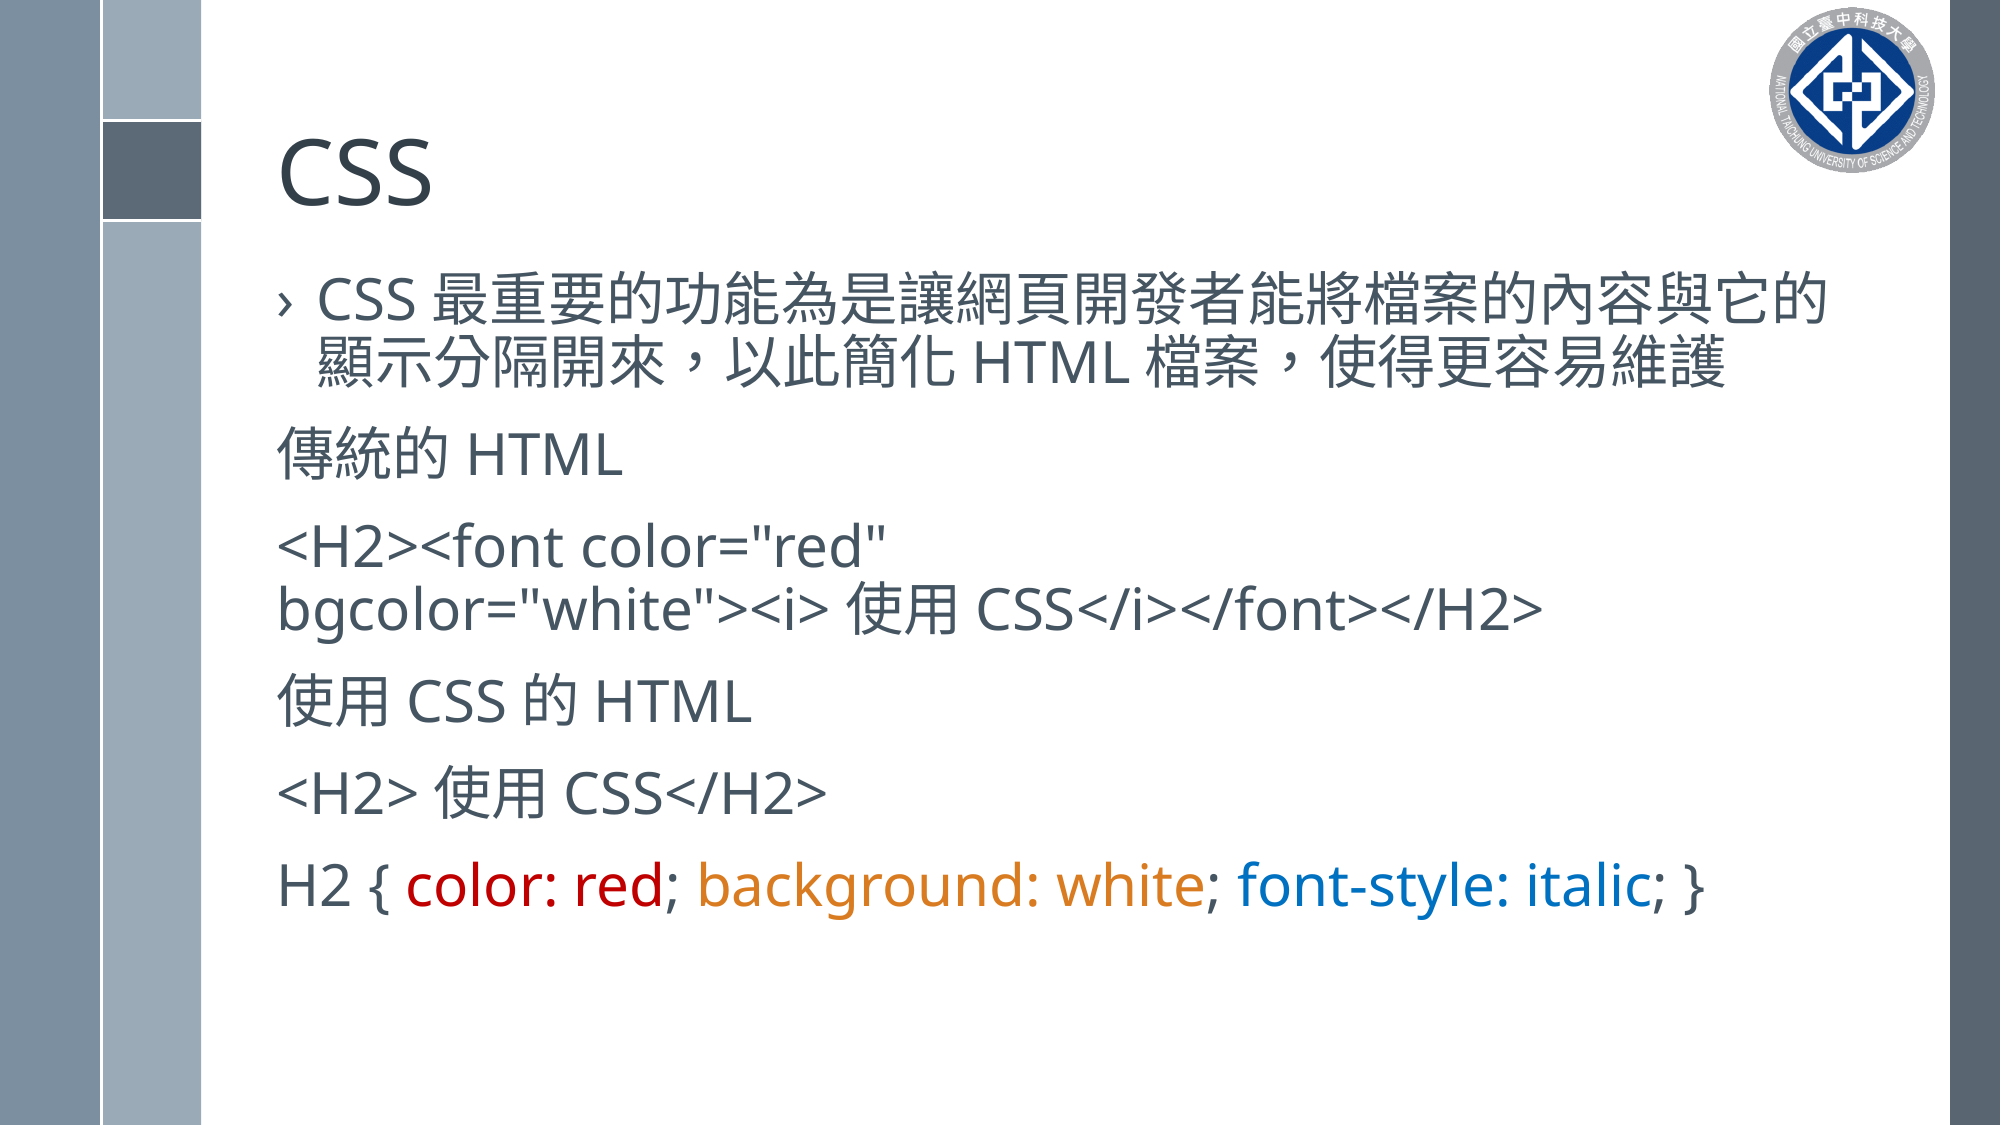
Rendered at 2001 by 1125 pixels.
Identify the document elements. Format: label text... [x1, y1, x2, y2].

title CSS [261, 29, 1867, 233]
list CSS最重要的功能為是讓網頁開發者能將檔案的內容與它的顯示分隔開來，以此簡化HTML檔案，使得更容易維護 傳統的HTML <H2><font color="red" bgcolor="white"><i>使用CSS</i></font></H2> 使用CSS的HTML <H2>使用CSS</H2> H2 { color: red; background: white; font-style: italic; } [261, 262, 1867, 1013]
picture [1769, 7, 1935, 173]
